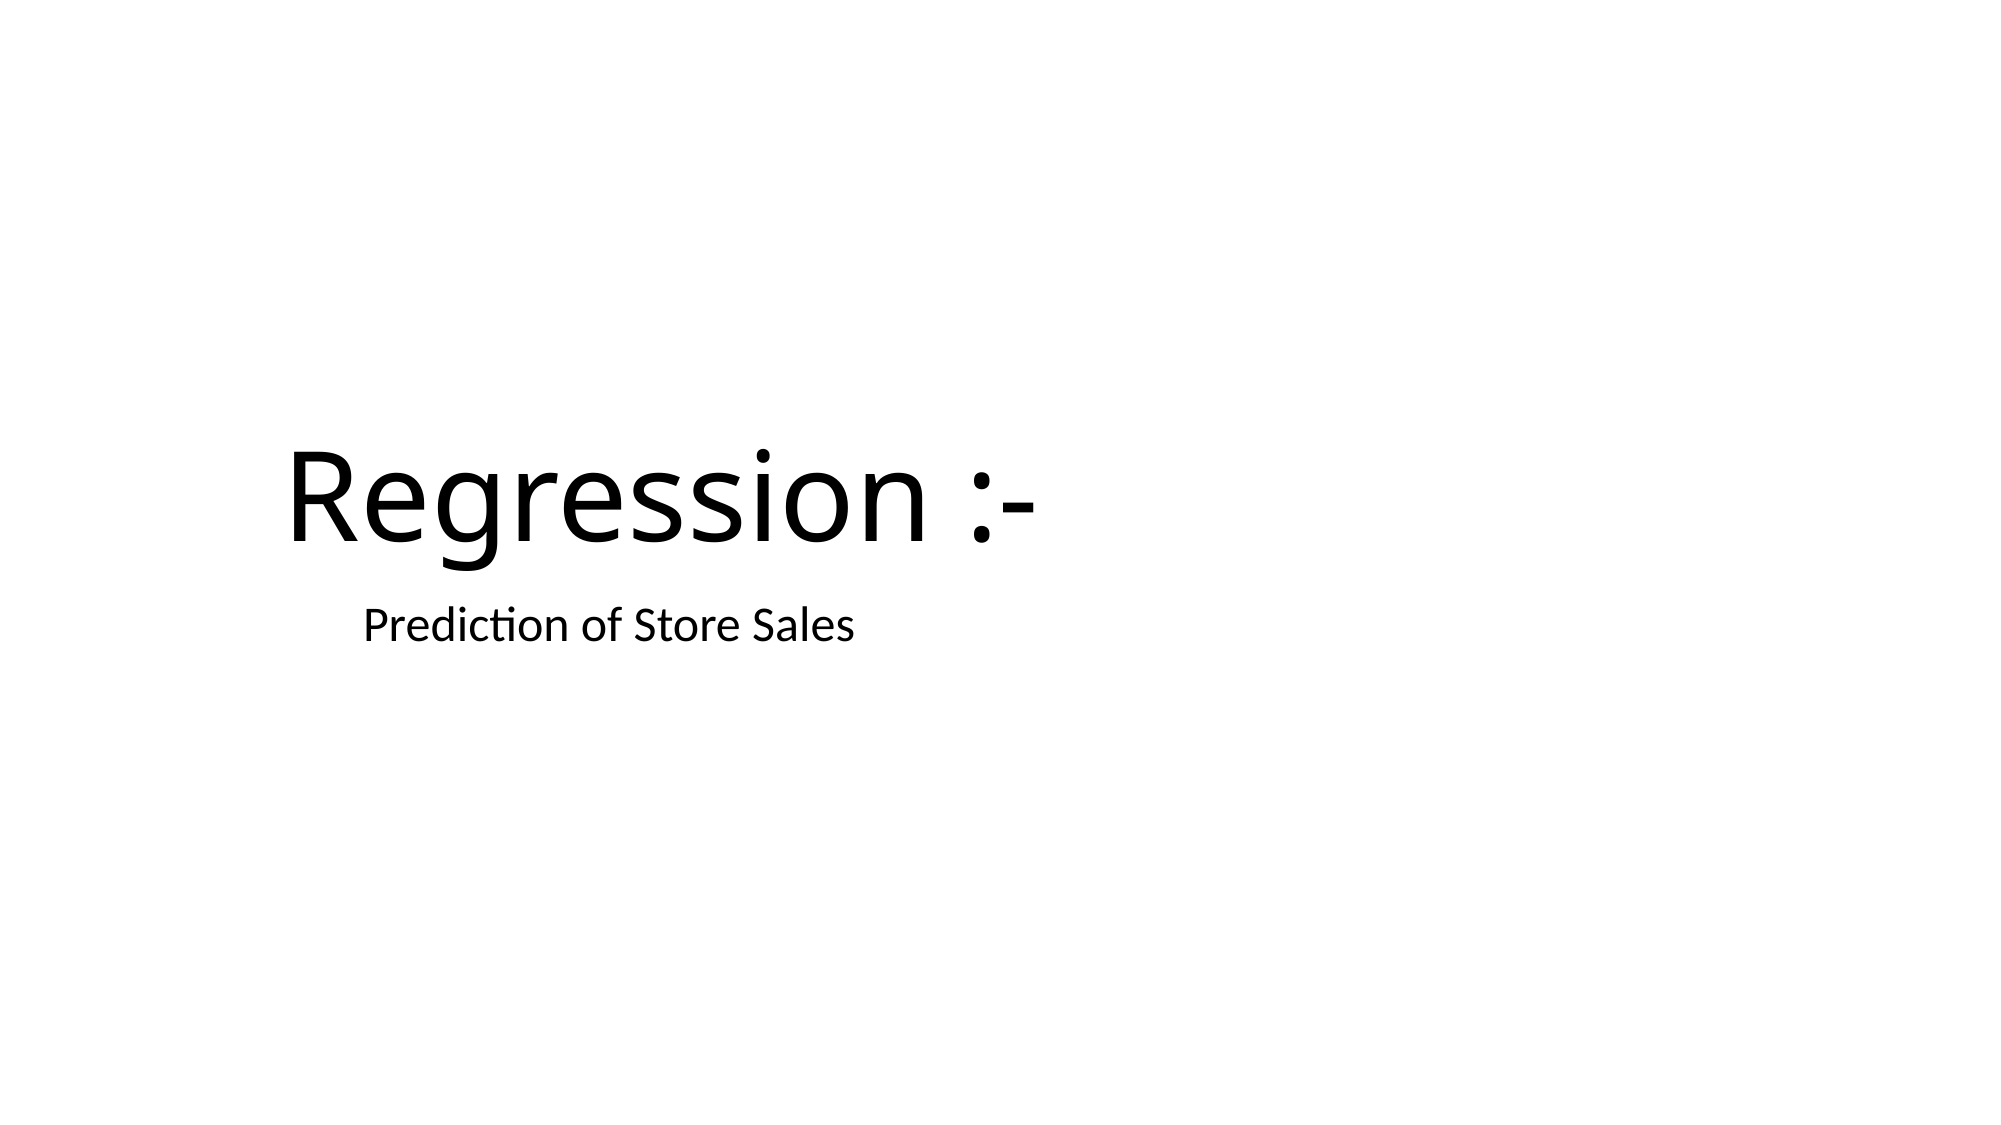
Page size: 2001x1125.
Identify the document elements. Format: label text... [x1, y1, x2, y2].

title Regression :- [0, 184, 1367, 576]
subtitle Prediction of Store Sales [13, 590, 1205, 863]
